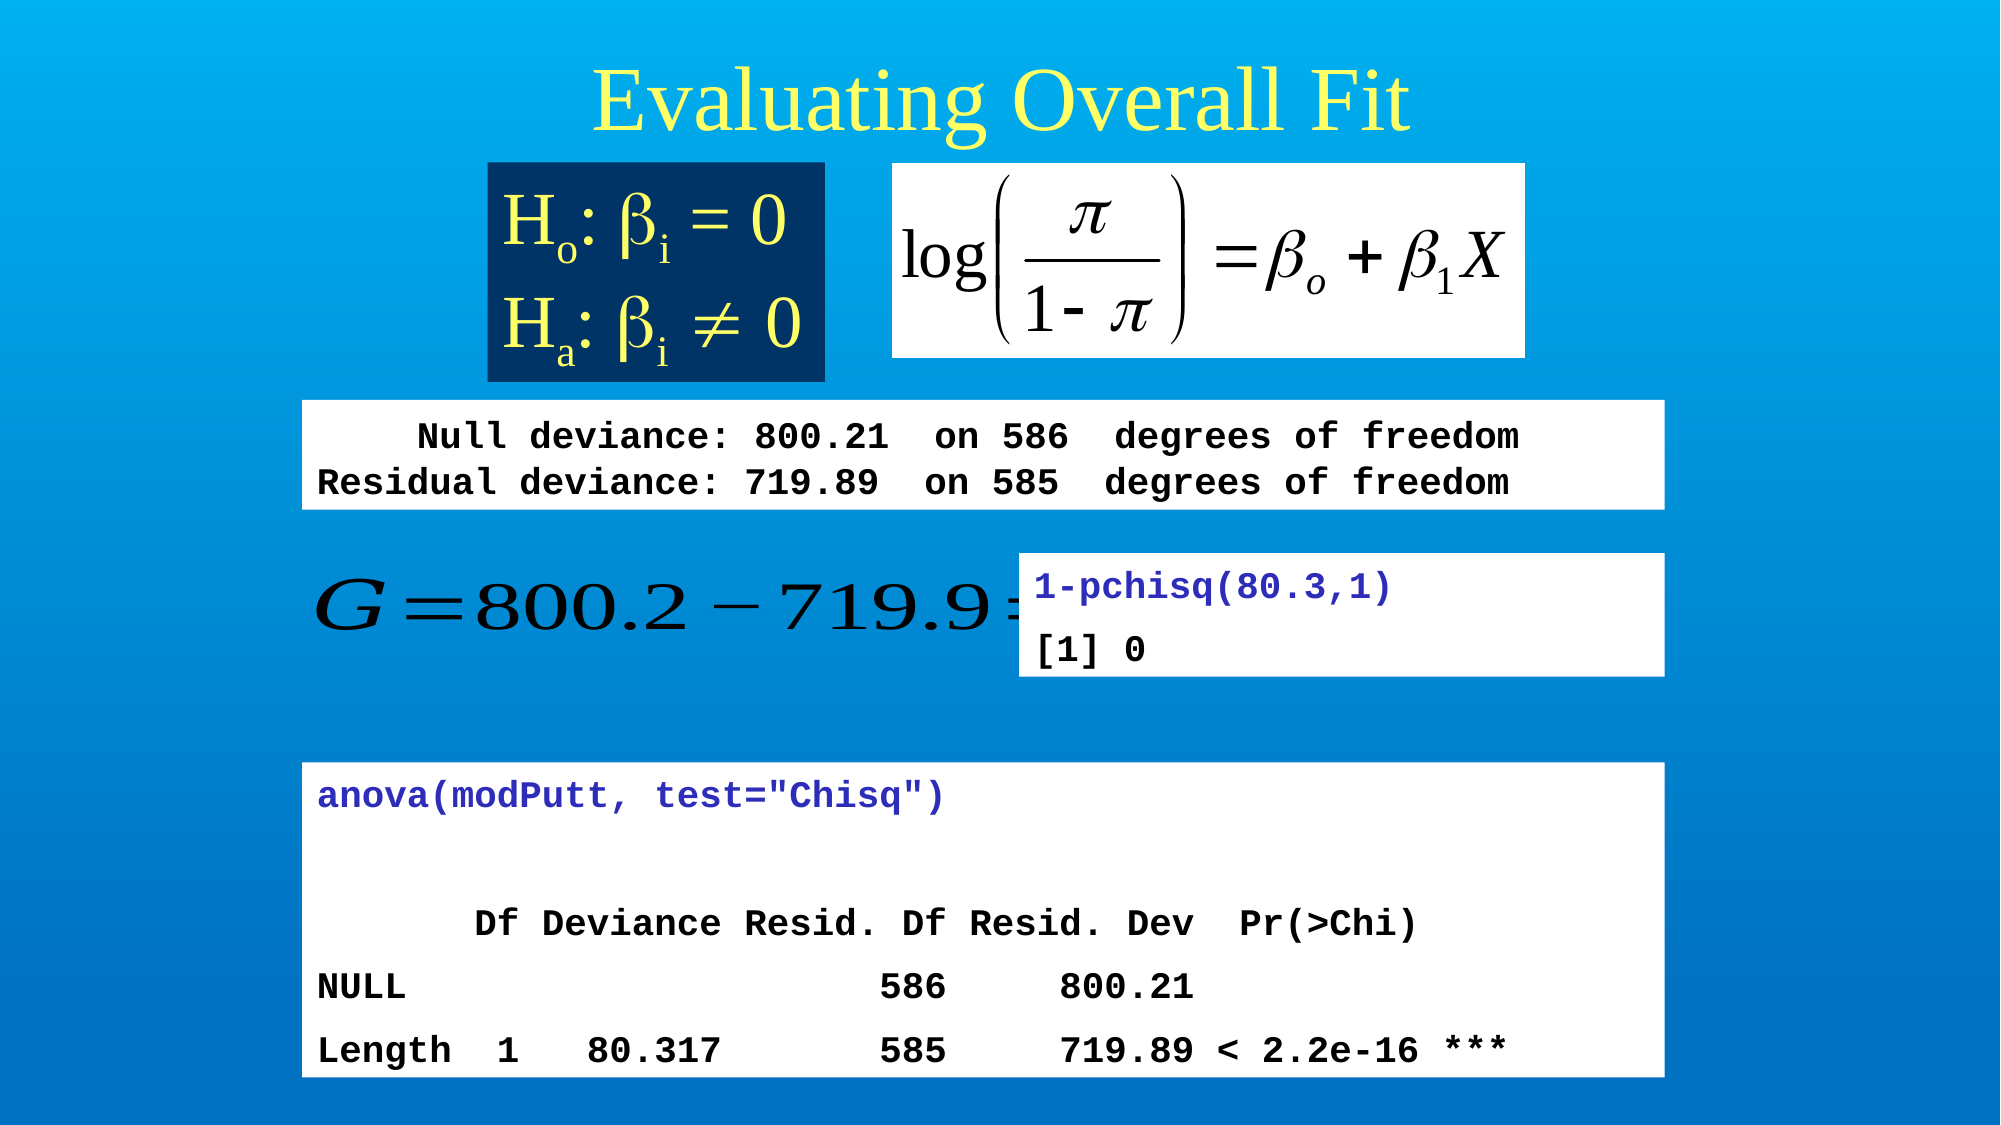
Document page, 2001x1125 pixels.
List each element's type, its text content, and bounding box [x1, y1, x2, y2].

text_box Ho: i = 0 Ha: i  0 [487, 162, 825, 382]
text_box 1-pchisq(80.3,1) [1] 0 [1019, 553, 1665, 677]
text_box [892, 162, 1526, 359]
title Evaluating Overall Fit [364, 0, 1640, 188]
text_box anova(modPutt, test="Chisq") Df Deviance Resid. Df Resid. Dev Pr(>Chi) NULL 586 800.21 Length 1 80.317 585 719.89 < 2.2e-16 *** [302, 762, 1665, 1078]
text_box Null deviance: 800.21 on 586 degrees of freedom Residual deviance: 719.89 on 585 degrees of freedom [302, 399, 1665, 510]
